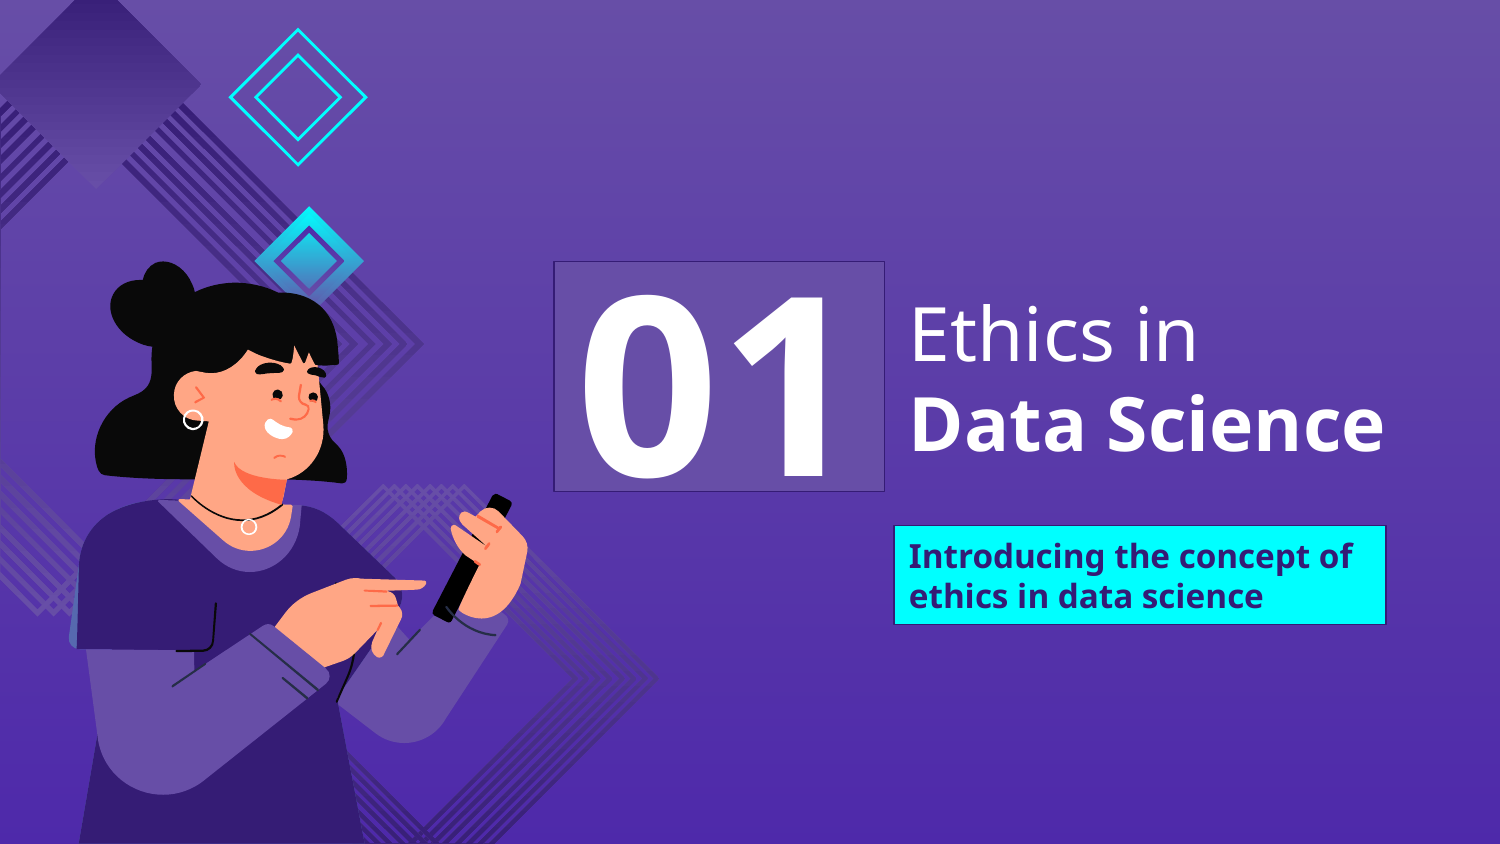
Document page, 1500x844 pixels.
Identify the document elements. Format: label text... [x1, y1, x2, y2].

subtitle Introducing the concept of ethics in data science [893, 525, 1386, 625]
title Ethics in Data Science [893, 261, 1411, 492]
title 01 [553, 261, 885, 492]
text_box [67, 261, 529, 844]
